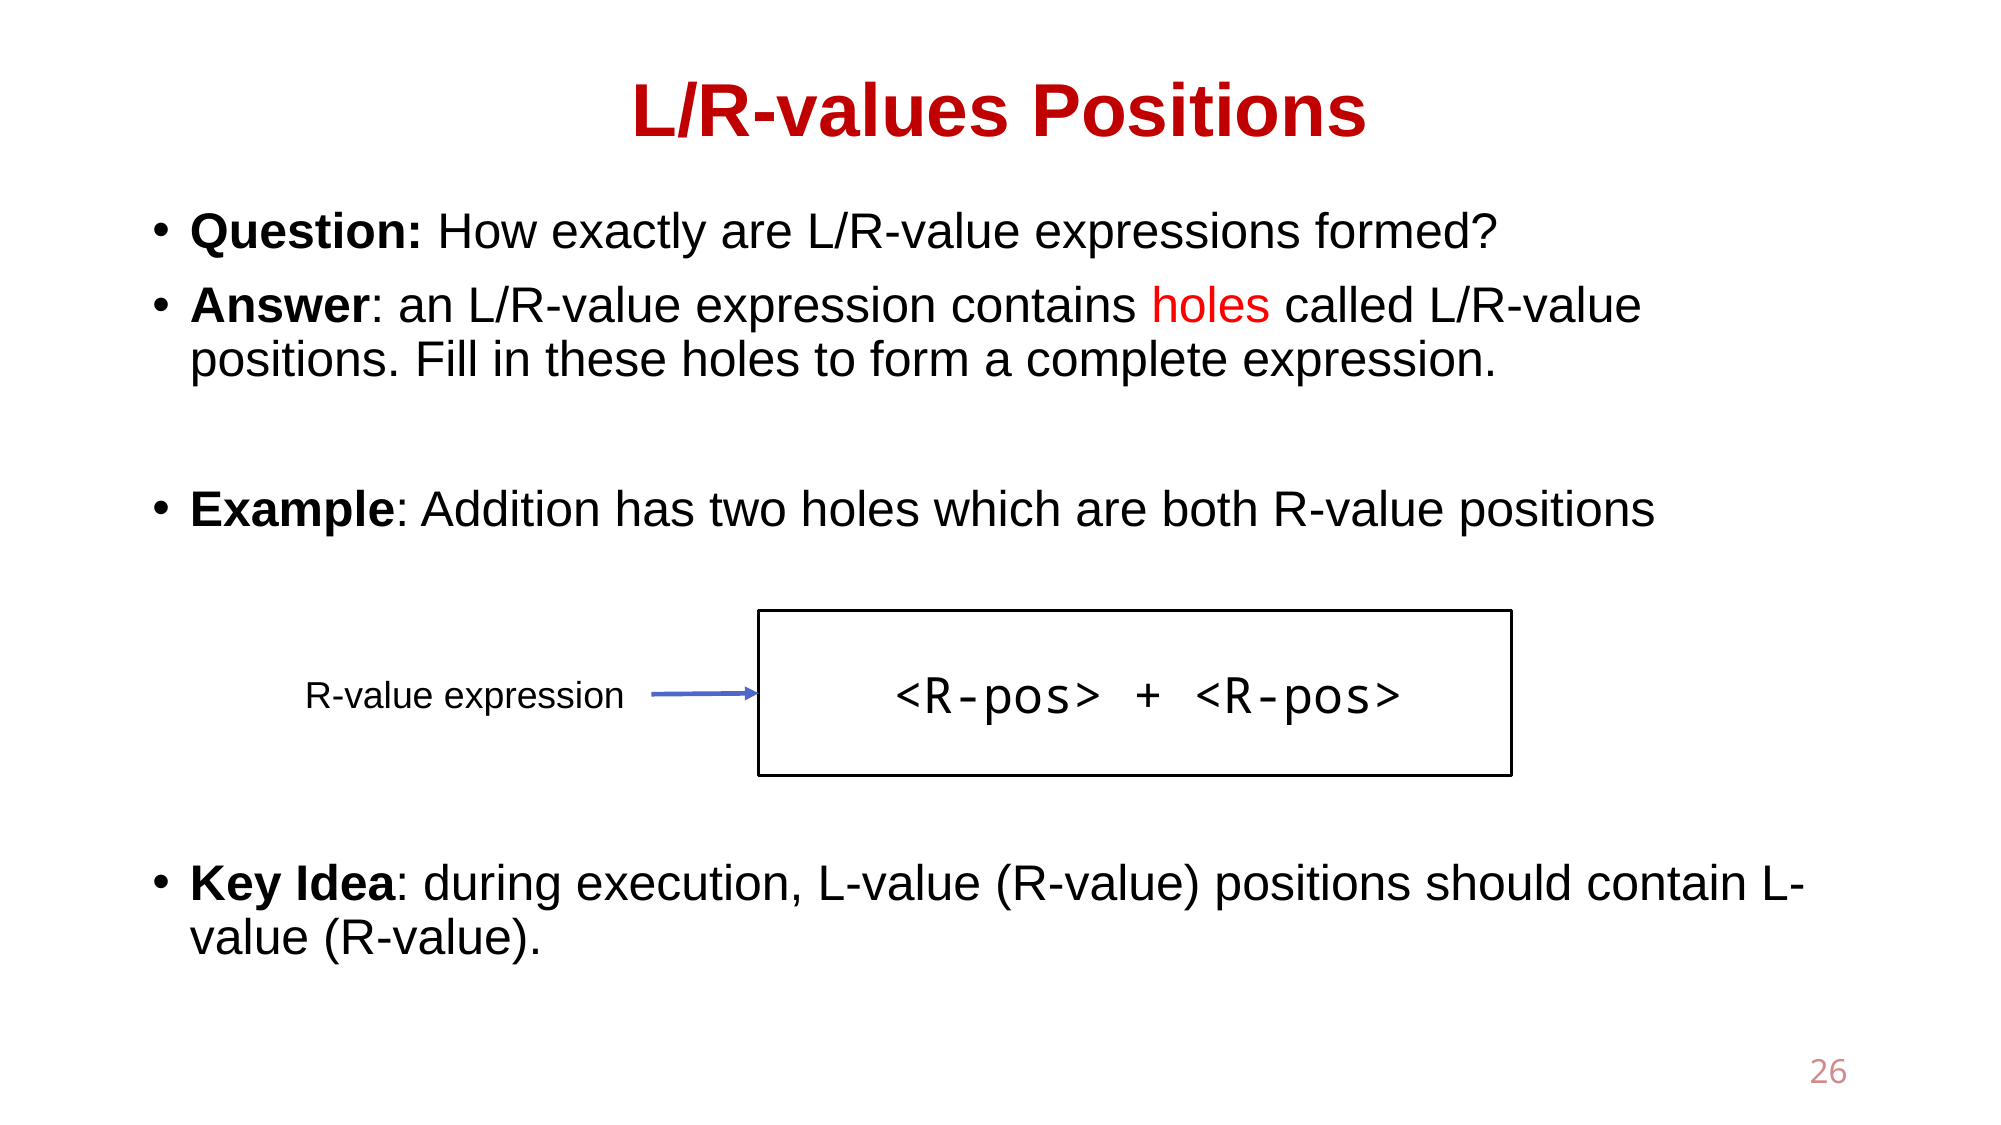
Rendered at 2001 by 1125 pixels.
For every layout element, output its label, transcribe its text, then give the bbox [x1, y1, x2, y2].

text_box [290, 610, 1512, 778]
title L/R-values Positions [137, 59, 1863, 166]
slide_number 26 [1412, 1042, 1863, 1103]
list Question: How exactly are L/R-value expressions formed? Answer: an L/R-value expression contains holes called L/R-value positions. Fill in these holes to form a complete expression. Example: Addition has two holes which are both R-value positions Key Idea: during execution, L-value (R-value) positions should contain L-value (R-value). [137, 197, 1863, 1025]
